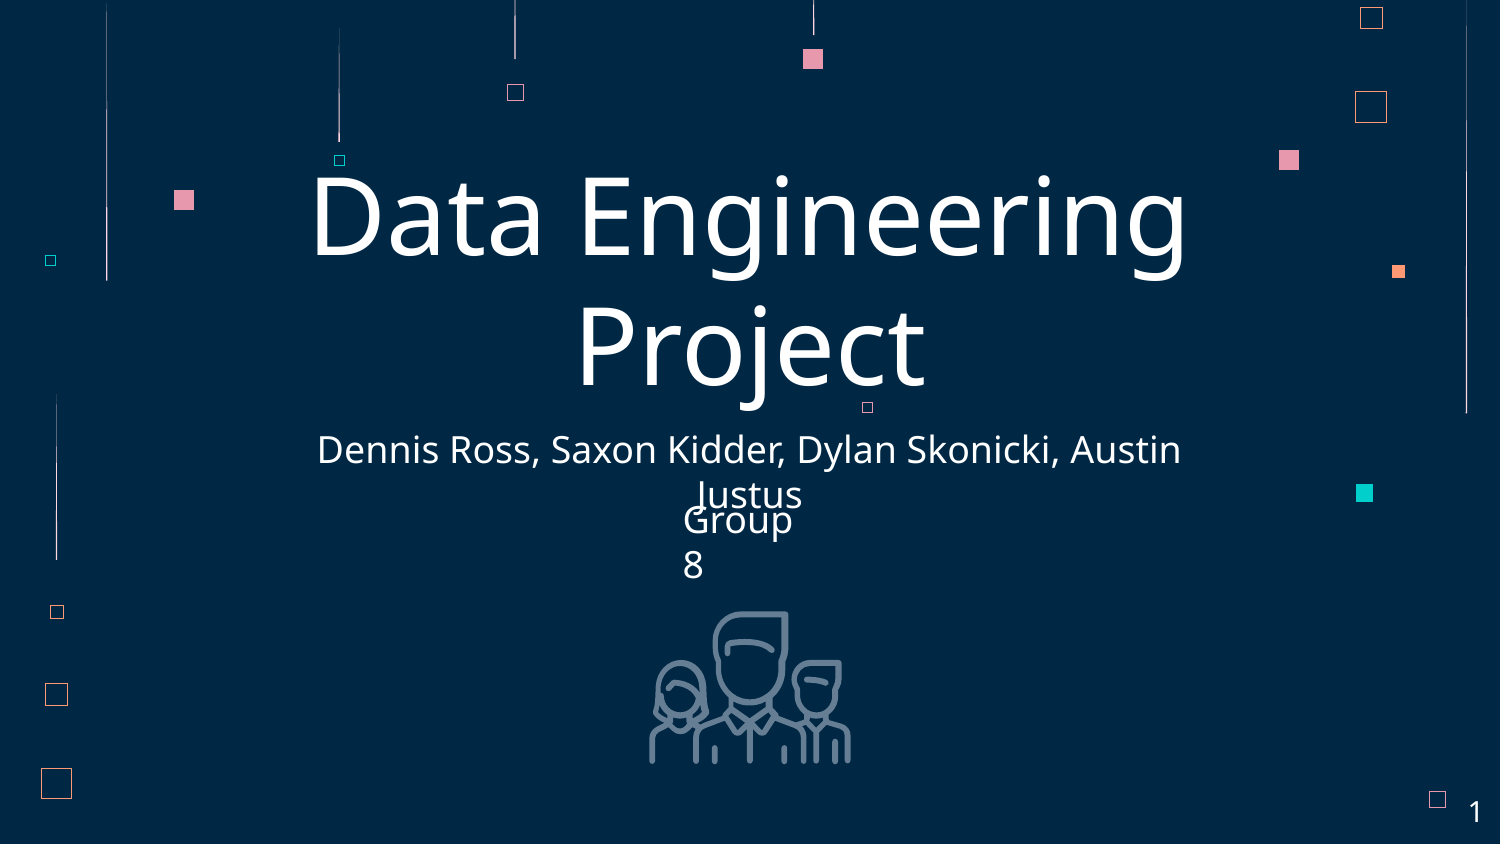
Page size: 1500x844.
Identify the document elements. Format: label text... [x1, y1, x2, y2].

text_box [649, 611, 851, 765]
title Data Engineering Project [184, 85, 1316, 422]
text_box Group 8 [667, 481, 838, 602]
subtitle Dennis Ross, Saxon Kidder, Dylan Skonicki, Austin Justus [245, 411, 1255, 542]
text_box 1 [1452, 778, 1500, 843]
